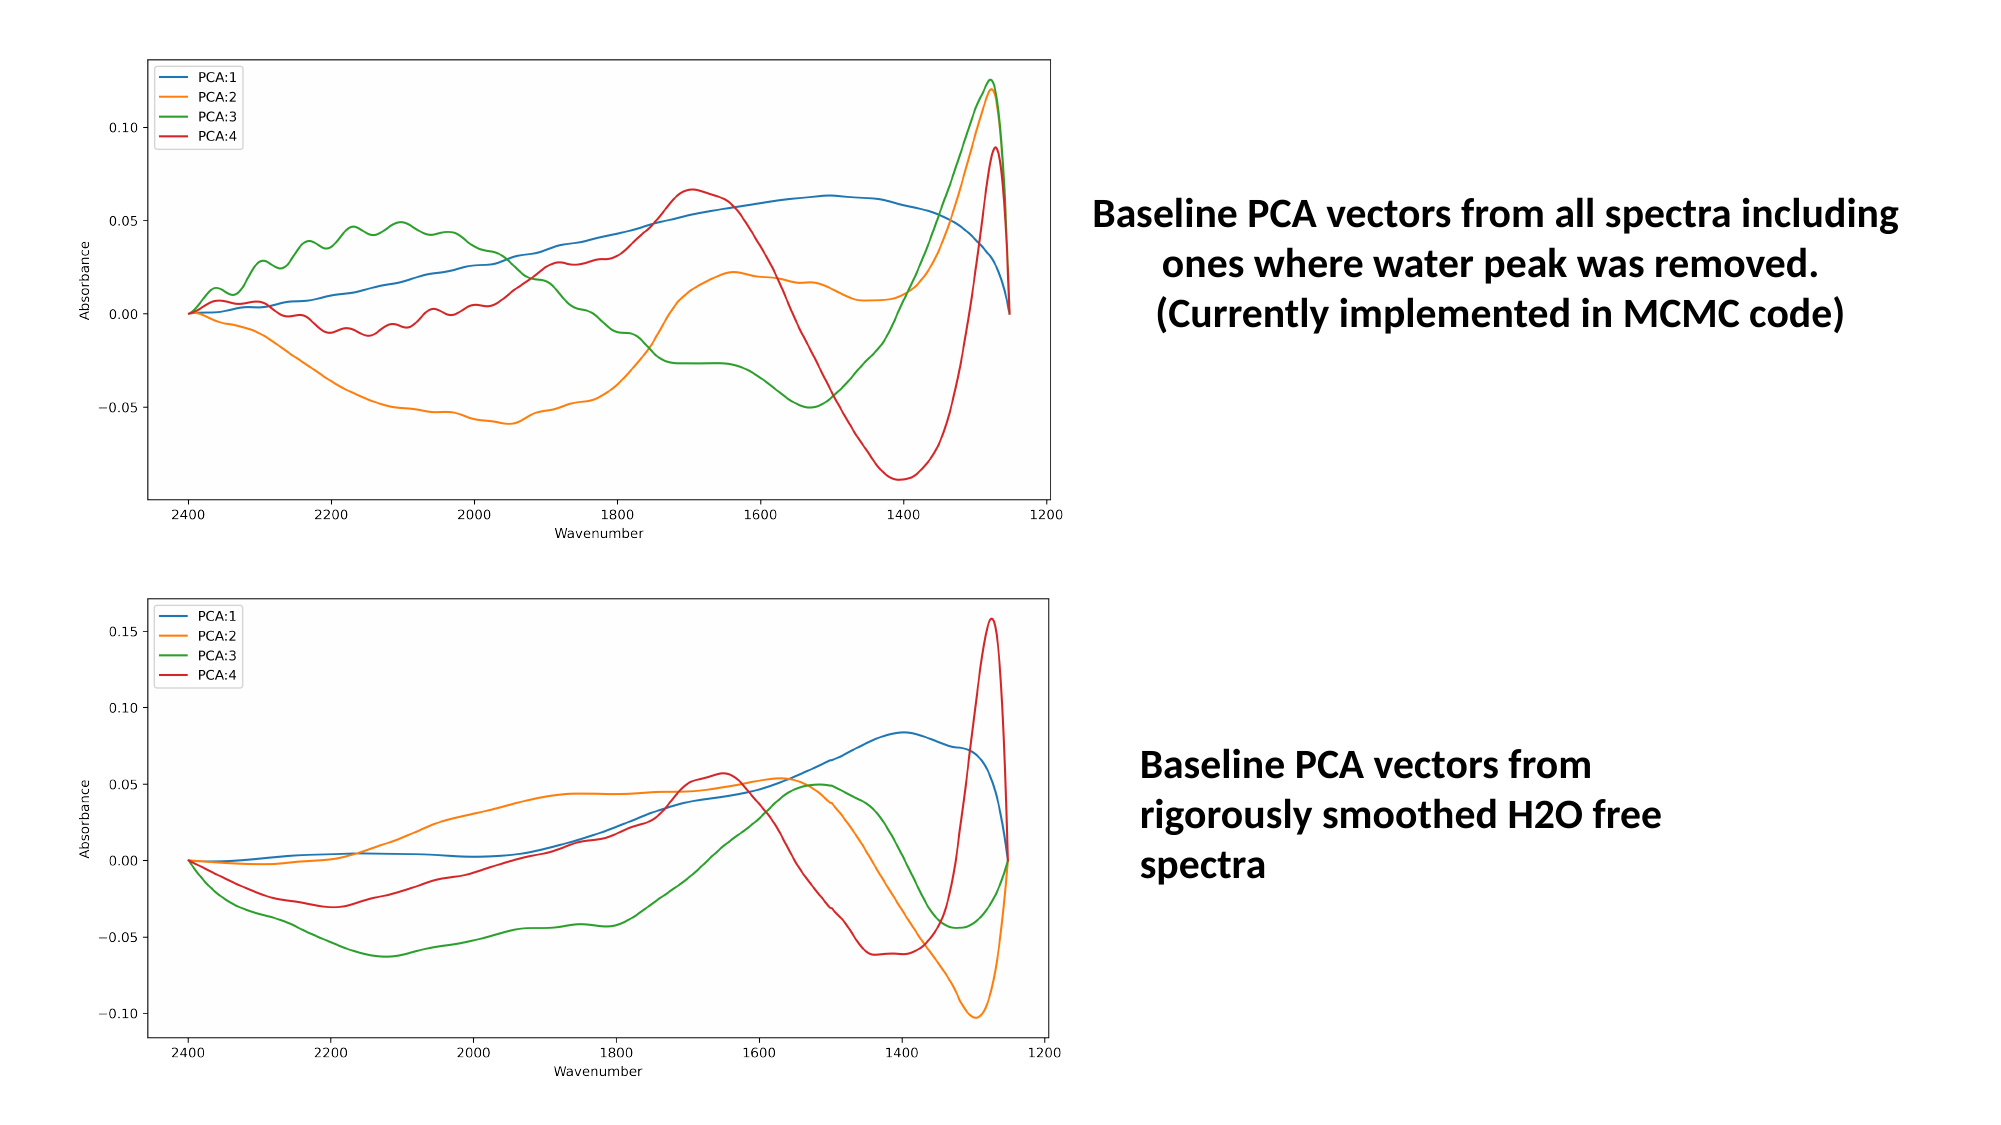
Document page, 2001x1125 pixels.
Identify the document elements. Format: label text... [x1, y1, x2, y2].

text_box Baseline PCA vectors from rigorously smoothed H2O free spectra [1125, 729, 1707, 945]
text_box Baseline PCA vectors from all spectra including ones where water peak was removed. (Currently implemented in MCMC code) [1073, 177, 1921, 343]
picture [69, 589, 1071, 1088]
picture [69, 50, 1073, 550]
